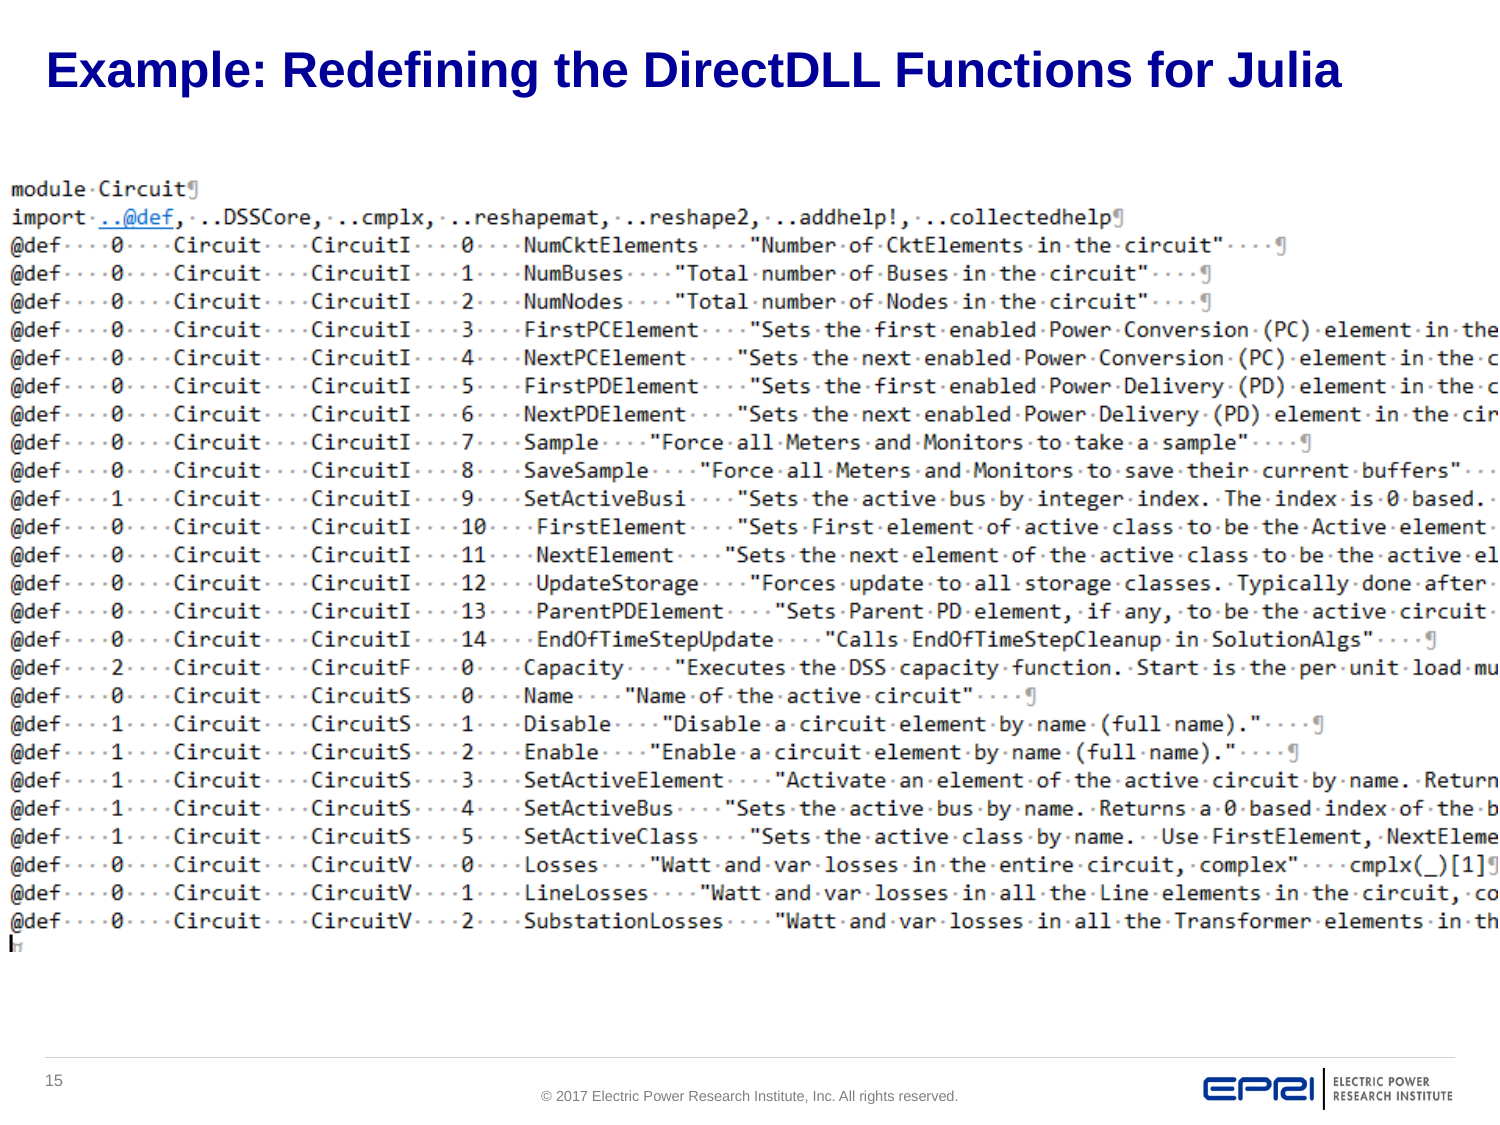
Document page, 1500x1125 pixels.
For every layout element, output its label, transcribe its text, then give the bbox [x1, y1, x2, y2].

picture [2, 173, 1498, 952]
picture [1200, 1064, 1455, 1113]
title Example: Redefining the DirectDLL Functions for Julia [30, 29, 1442, 151]
